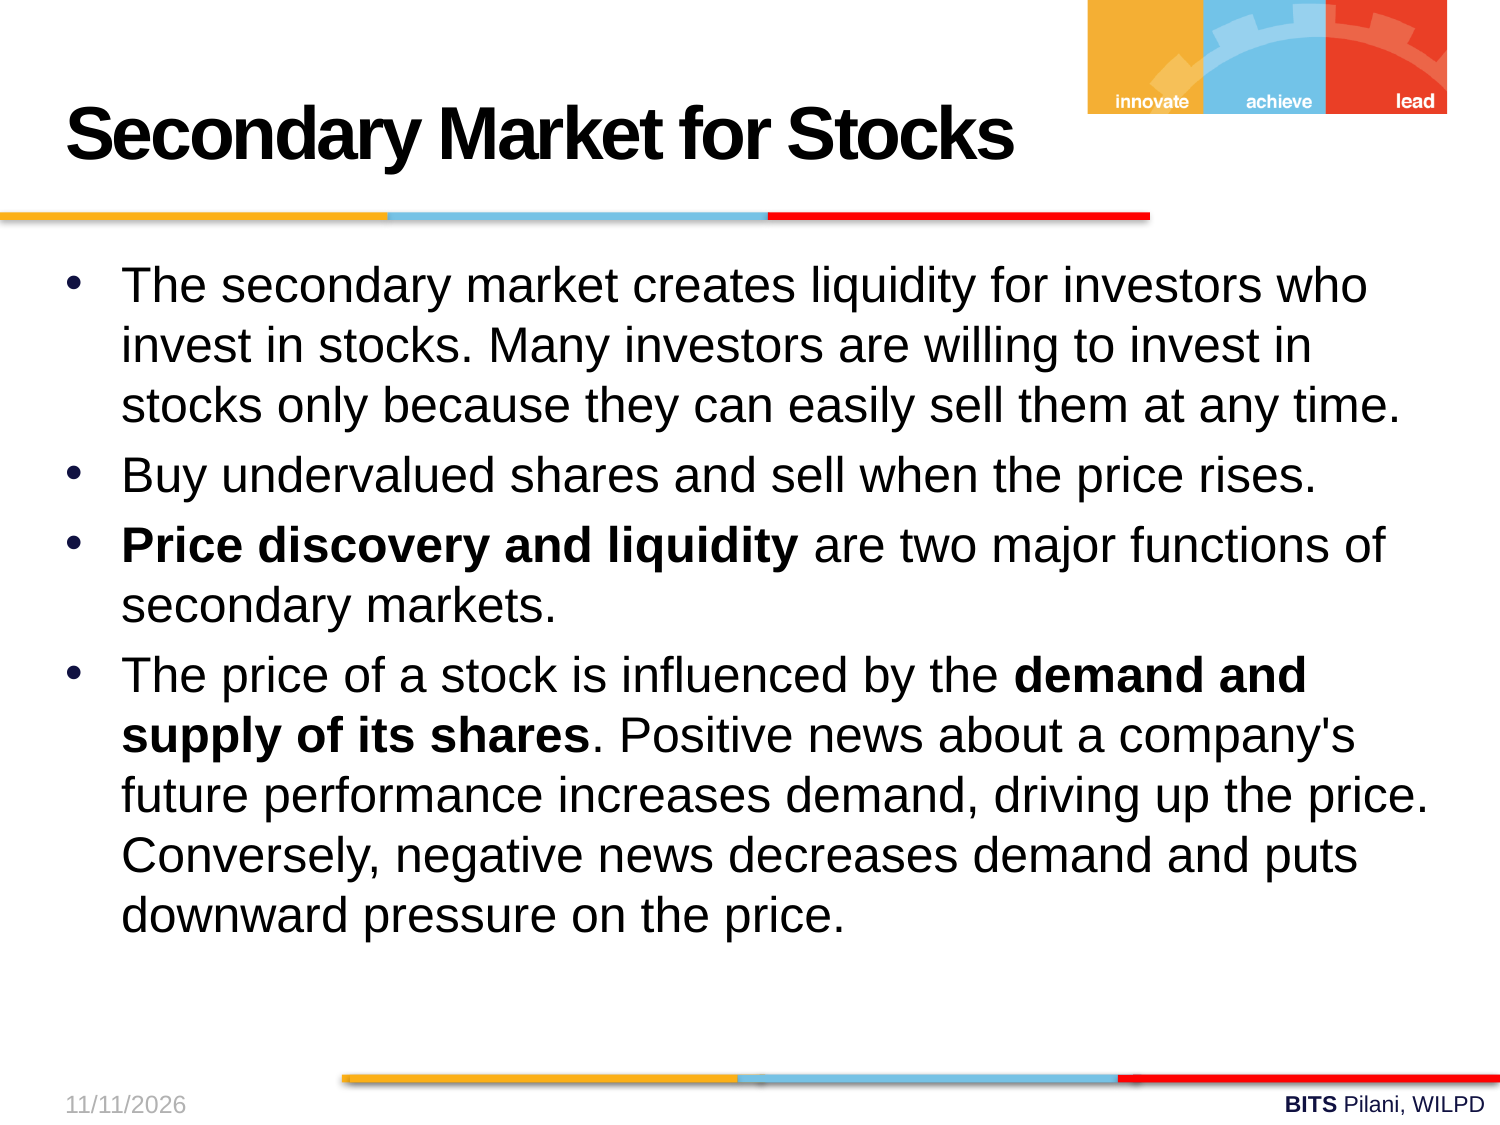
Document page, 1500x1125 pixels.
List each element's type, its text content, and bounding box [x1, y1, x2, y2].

slide_number 12-Oct-24 [50, 1082, 400, 1125]
picture [1087, 0, 1448, 114]
list Secondary Market for Stocks [50, 62, 1225, 213]
list The secondary market creates liquidity for investors who invest in stocks. Many investors are willing to invest in stocks only because they can easily sell them at any time. Buy undervalued shares and sell when the price rises. Price discovery and liquidity are two major functions of secondary markets. The price of a stock is influenced by the demand and supply of its shares. Positive news about a company's future performance increases demand, driving up the price. Conversely, negative news decreases demand and puts downward pressure on the price. [50, 245, 1450, 1063]
